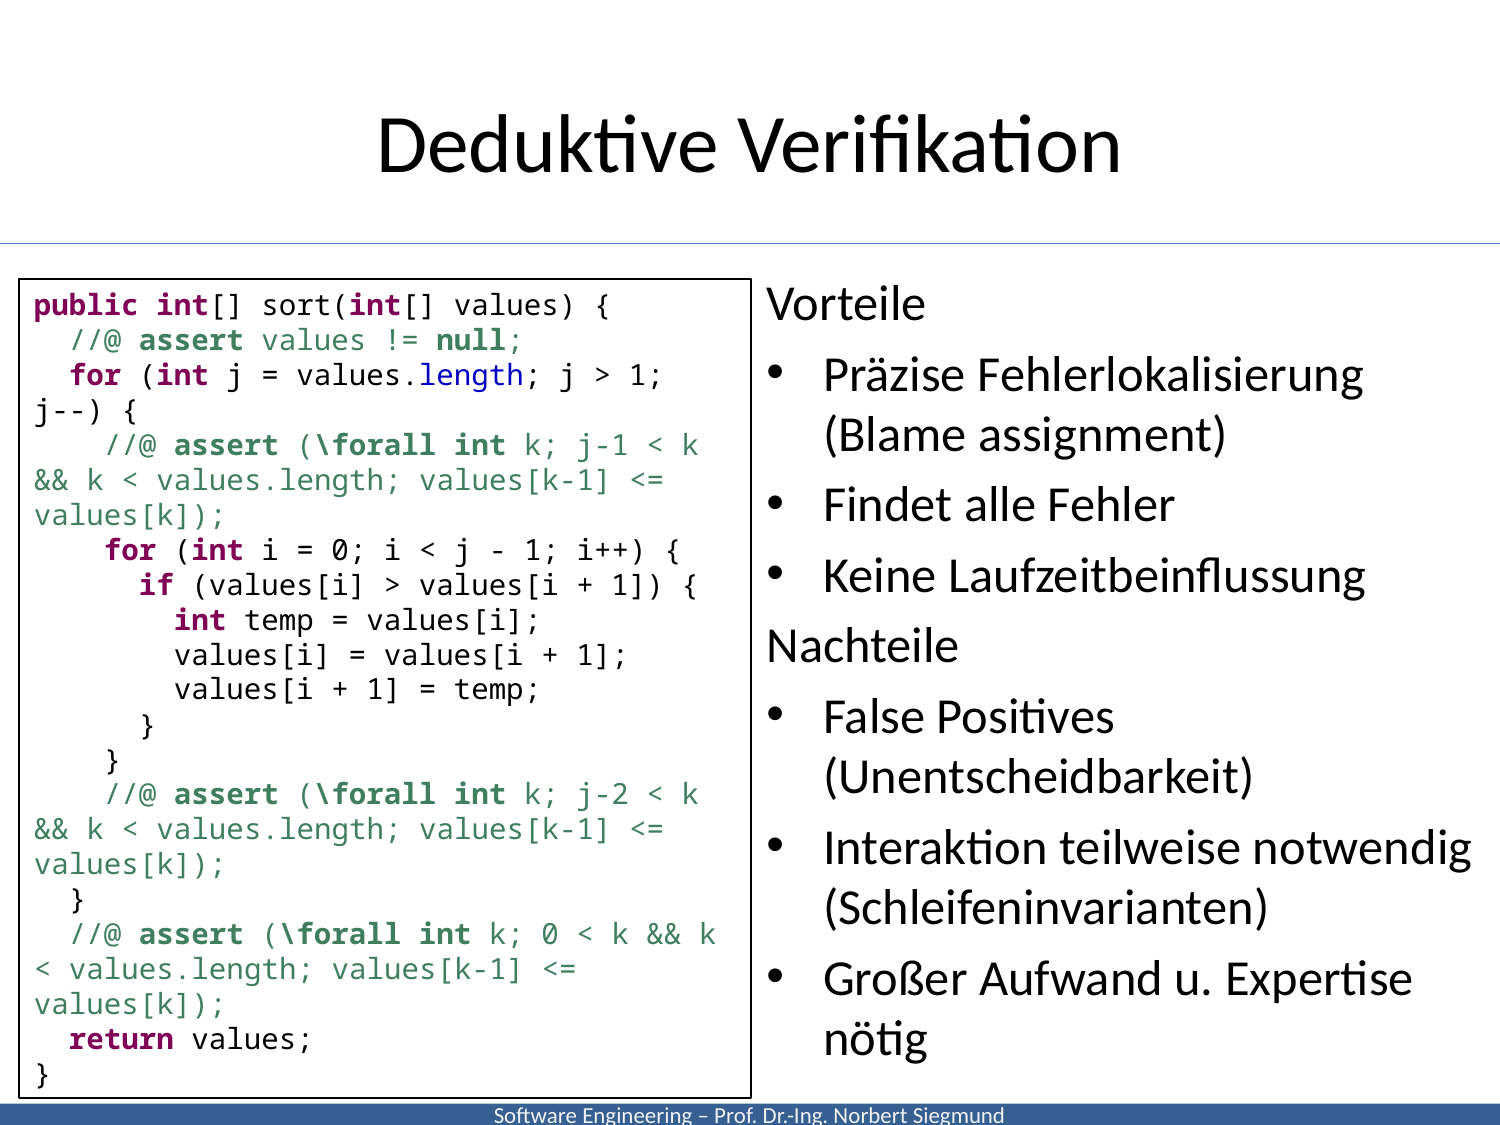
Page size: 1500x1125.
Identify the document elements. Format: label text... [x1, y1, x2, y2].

list Vorteile Präzise Fehlerlokalisierung (Blame assignment) Findet alle Fehler Keine Laufzeitbeinflussung Nachteile False Positives (Unentscheidbarkeit) Interaktion teilweise notwendig (Schleifeninvarianten) Großer Aufwand u. Expertise nötig [751, 262, 1495, 1104]
text_box public int[] sort(int[] values) { //@ assert values != null; for (int j = values.length; j > 1; j--) { //@ assert (\forall int k; j-1 < k && k < values.length; values[k-1] <= values[k]); for (int i = 0; i < j - 1; i++) { if (values[i] > values[i + 1]) { int temp = values[i]; values[i] = values[i + 1]; values[i + 1] = temp; } } //@ assert (\forall int k; j-2 < k && k < values.length; values[k-1] <= values[k]); } //@ assert (\forall int k; 0 < k && k < values.length; values[k-1] <= values[k]); return values; } [19, 278, 752, 1098]
title Deduktive Verifikation [75, 45, 1425, 233]
